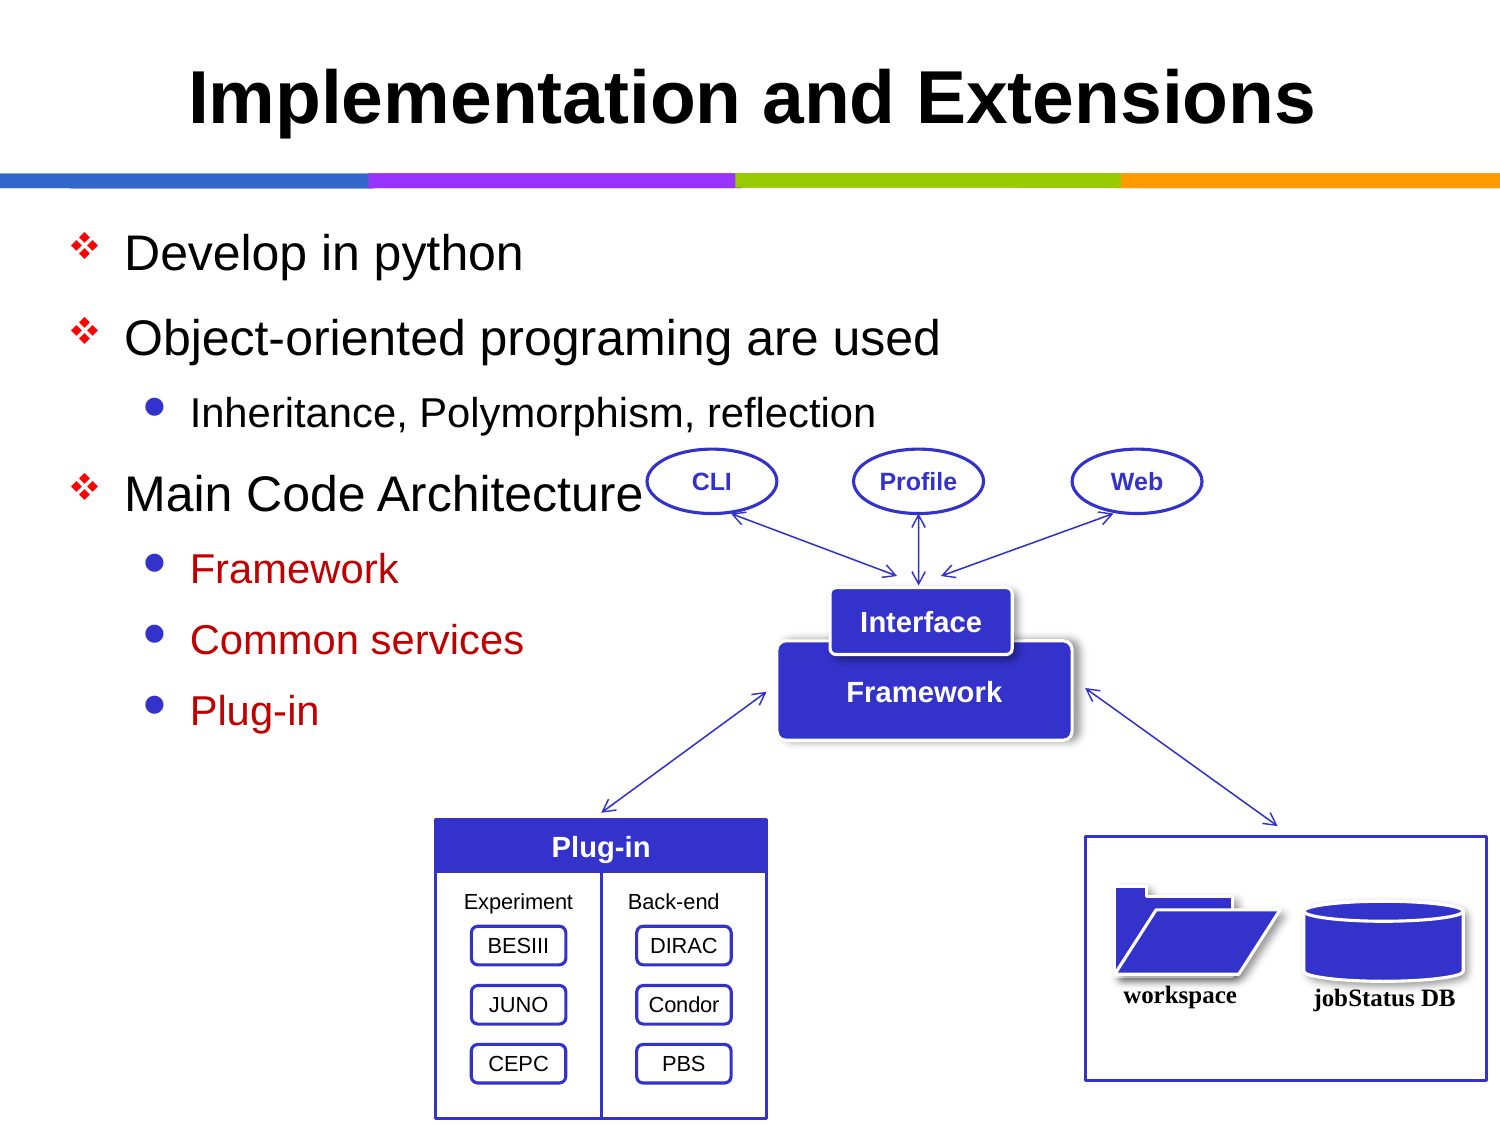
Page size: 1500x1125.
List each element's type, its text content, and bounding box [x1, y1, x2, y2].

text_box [600, 691, 767, 813]
text_box JUNO [471, 985, 566, 1025]
text_box [435, 873, 601, 1119]
text_box BESIII [471, 926, 566, 965]
text_box Plug-in [434, 818, 769, 873]
text_box Condor [636, 985, 732, 1025]
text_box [730, 513, 898, 577]
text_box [940, 513, 1114, 577]
text_box [601, 871, 767, 1119]
text_box Framework [774, 638, 1075, 743]
text_box CEPC [471, 1044, 566, 1084]
text_box DIRAC [636, 926, 732, 965]
list Develop in python Object-oriented programing are used Inheritance, Polymorphism, reflection Main Code Architecture Framework Common services Plug-in [52, 212, 1385, 815]
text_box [1084, 687, 1278, 827]
text_box CLI [647, 449, 777, 514]
title Implementation and Extensions [50, 37, 1455, 146]
text_box PBS [636, 1044, 732, 1084]
text_box Experiment [448, 880, 589, 922]
text_box Web [1072, 449, 1203, 514]
text_box Interface [827, 585, 1015, 657]
text_box Back-end [612, 880, 735, 922]
text_box [1085, 836, 1487, 1081]
text_box Profile [853, 449, 984, 514]
